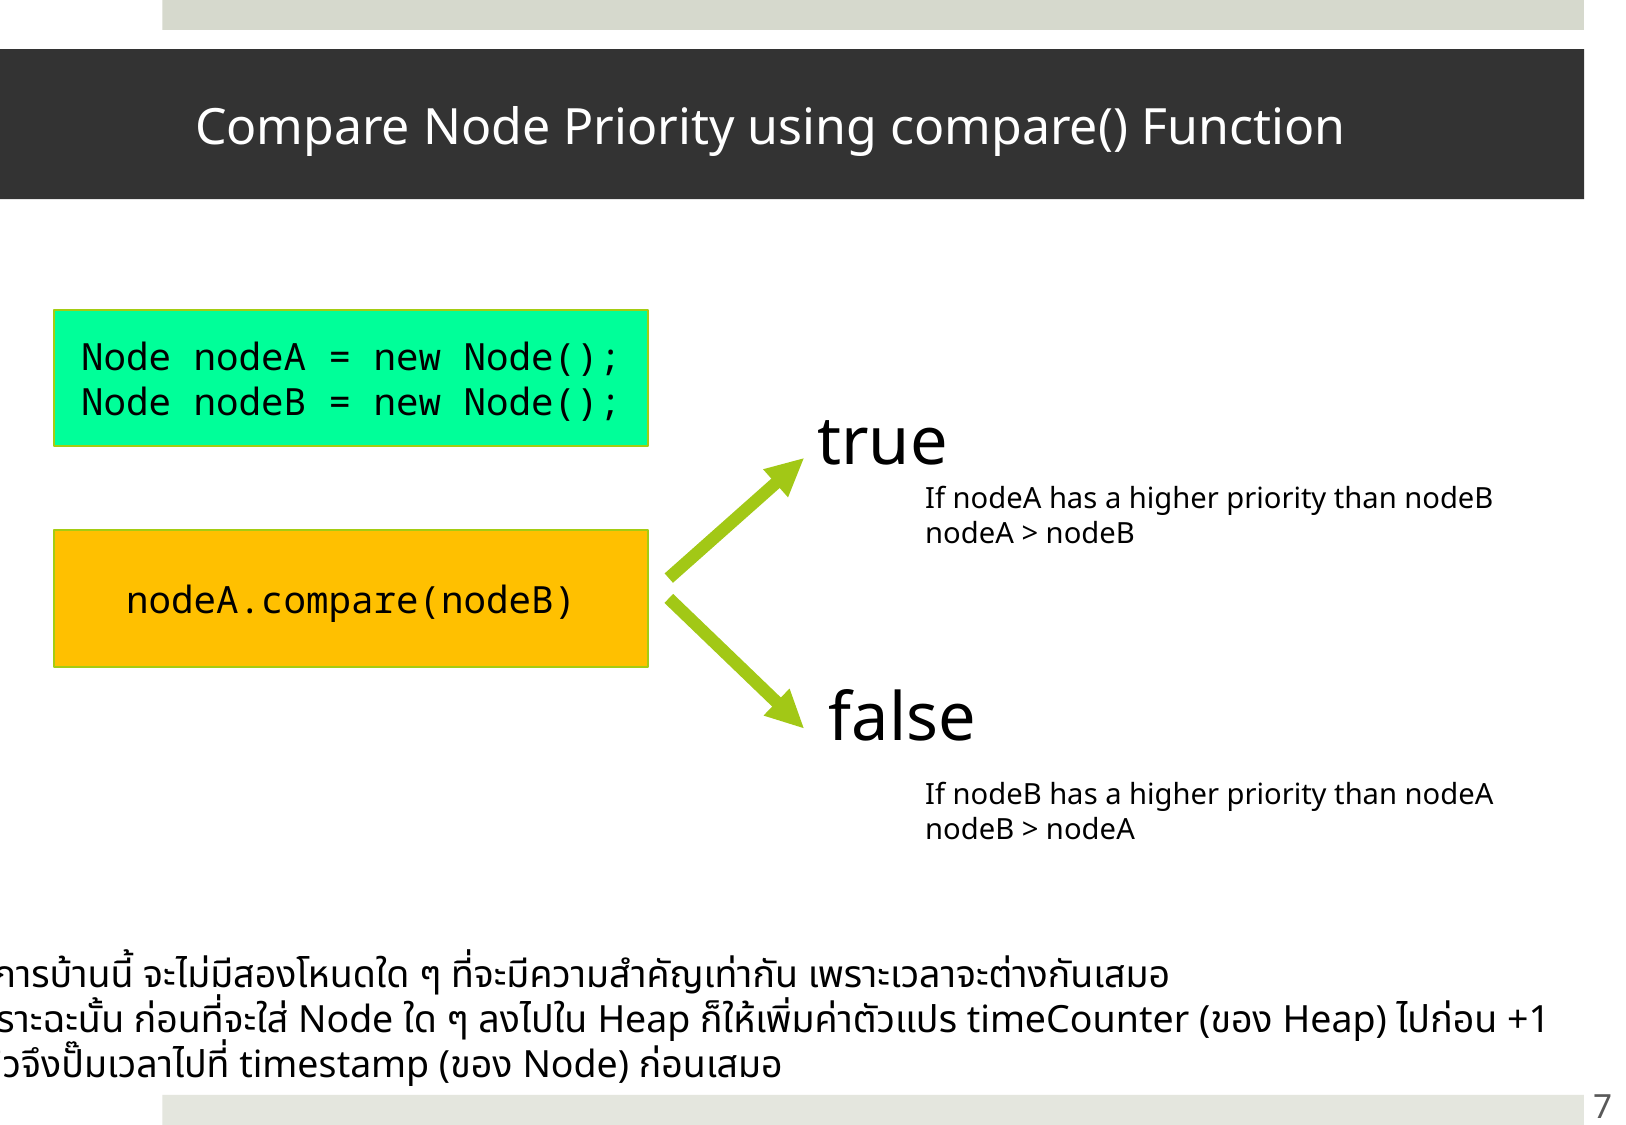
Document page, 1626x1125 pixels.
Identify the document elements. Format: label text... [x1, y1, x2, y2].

text_box false [814, 666, 992, 762]
title Compare Node Priority using compare() Function [0, 49, 1585, 200]
text_box nodeA.compare(nodeB) [53, 529, 649, 668]
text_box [668, 457, 805, 579]
text_box Node nodeA = new Node(); Node nodeB = new Node(); [53, 309, 649, 447]
text_box If nodeA has a higher priority than nodeB nodeA > nodeB [910, 471, 1510, 557]
text_box ในการบ้านนี้ จะไม่มีสองโหนดใด ๆ ที่จะมีความสำคัญเท่ากัน เพราะเวลาจะต่างกันเสมอ เพราะฉะนั้น ก่อนที่จะใส่ Node ใด ๆ ลงไปใน Heap ก็ให้เพิ่มค่าตัวแปร timeCounter (ของ Heap) ไปก่อน +1 แล้วจึงปั๊มเวลาไปที่ timestamp (ของ Node) ก่อนเสมอ [0, 943, 1565, 1093]
text_box If nodeB has a higher priority than nodeA nodeB > nodeA [910, 767, 1510, 853]
text_box true [802, 390, 963, 485]
slide_number 7 [1562, 1077, 1625, 1125]
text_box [668, 597, 805, 729]
